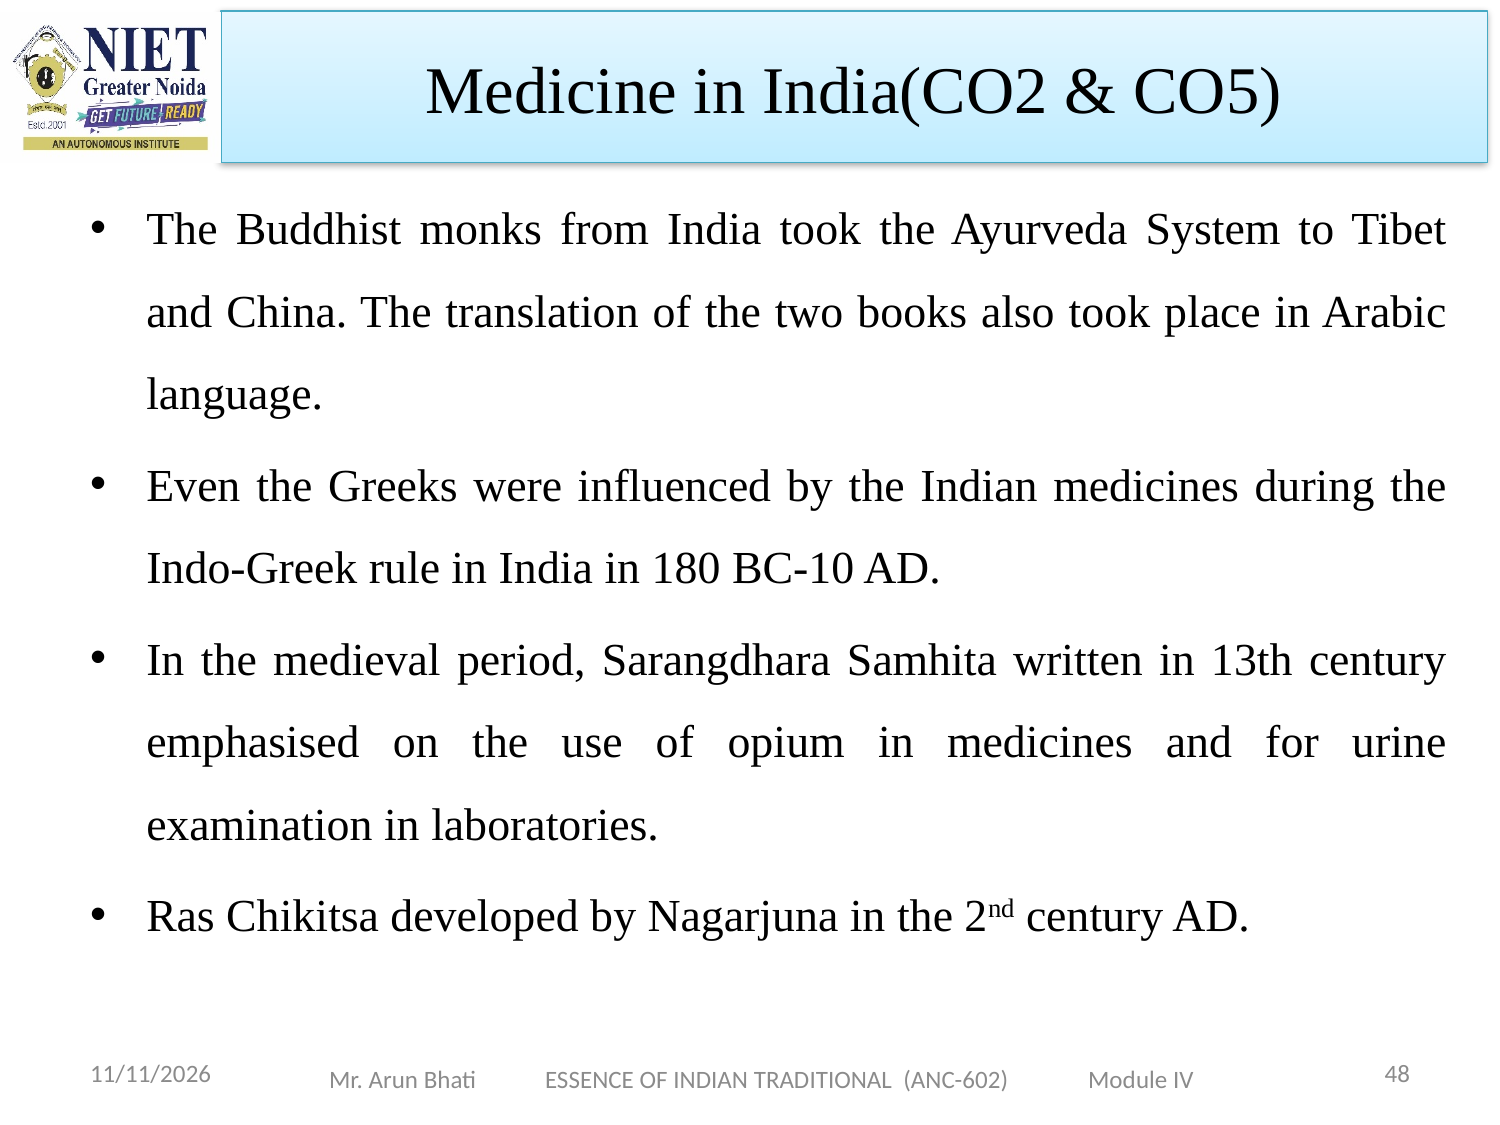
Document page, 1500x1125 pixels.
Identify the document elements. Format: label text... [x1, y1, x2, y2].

slide_number 48 [1287, 1042, 1425, 1103]
footer Mr. Arun Bhati ESSENCE OF INDIAN TRADITIONAL (ANC-602) Module IV [237, 1042, 1288, 1115]
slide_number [75, 1042, 237, 1103]
list The Buddhist monks from India took the Ayurveda System to Tibet and China. The translation of the two books also took place in Arabic language. Even the Greeks were influenced by the Indian medicines during the Indo-Greek rule in India in 180 BC-10 AD. In the medieval period, Sarangdhara Samhita written in 13th century emphasised on the use of opium in medicines and for urine examination in laboratories. Ras Chikitsa developed by Nagarjuna in the 2nd century AD. [75, 170, 1463, 1063]
picture [0, 11, 222, 163]
text_box Medicine in India(CO2 & CO5) [220, 10, 1488, 163]
